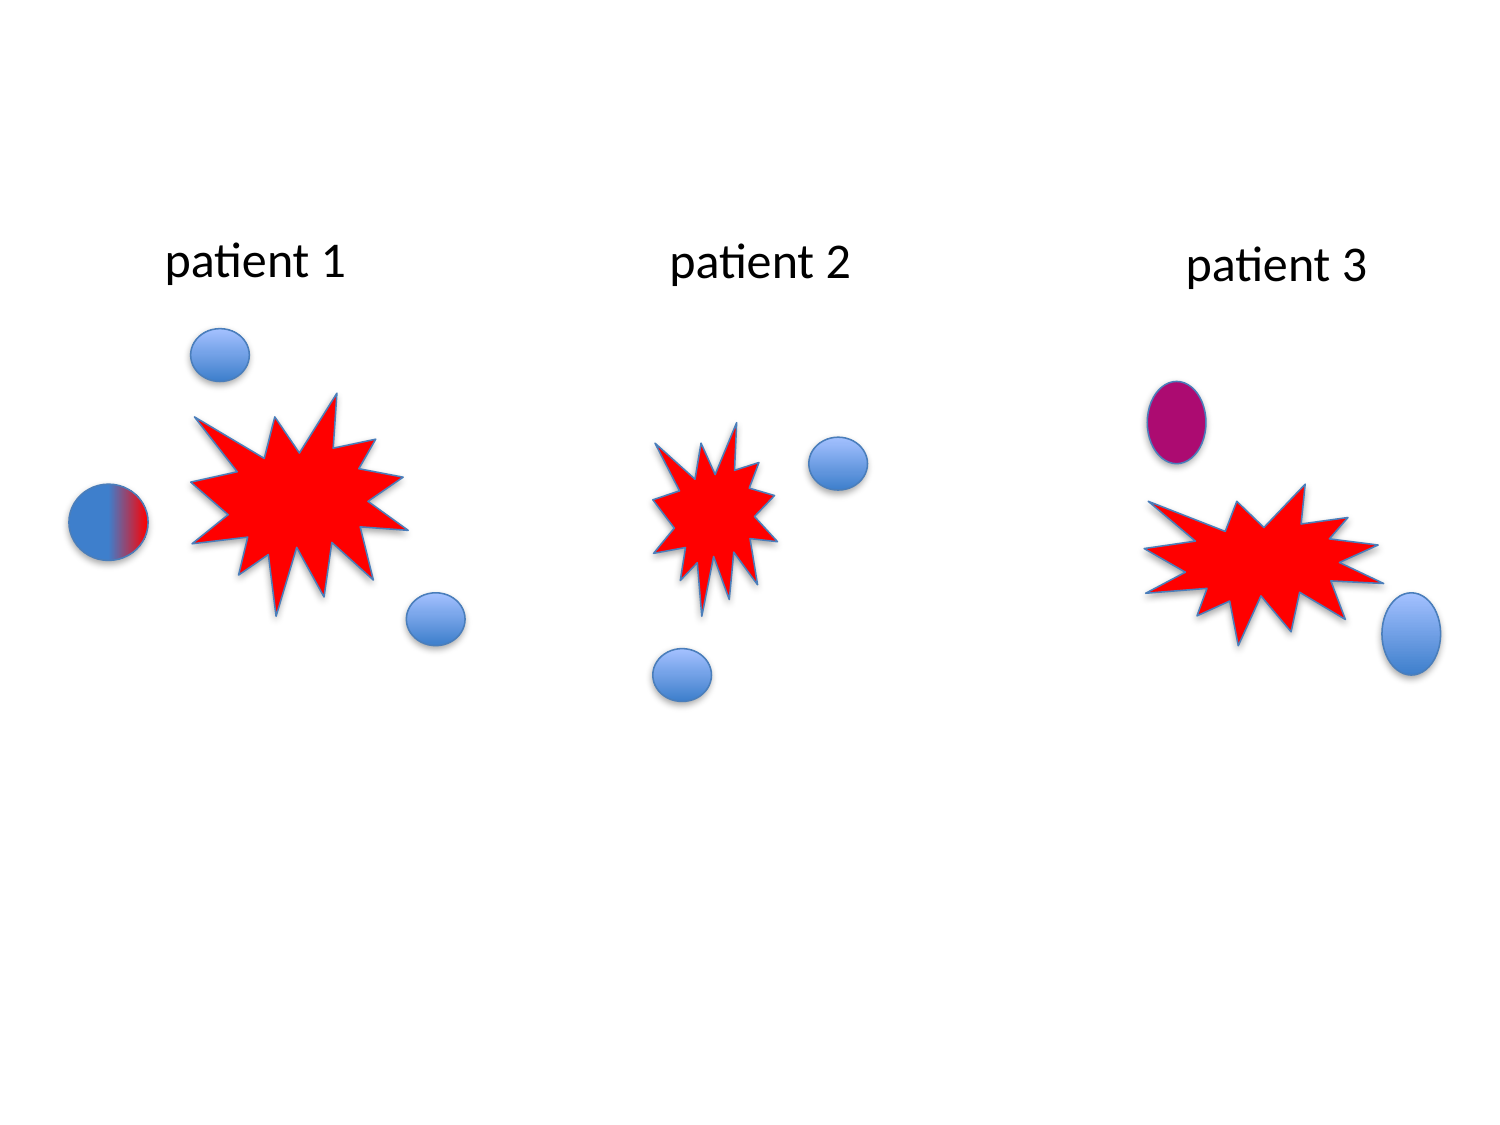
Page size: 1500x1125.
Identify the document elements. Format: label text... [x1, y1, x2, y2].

text_box [652, 421, 779, 618]
text_box [1146, 380, 1207, 465]
text_box patient 3 [1170, 224, 1383, 300]
text_box [68, 483, 149, 562]
text_box [189, 392, 409, 618]
text_box [808, 436, 869, 491]
text_box [405, 592, 466, 647]
text_box [652, 647, 713, 703]
text_box patient 1 [149, 220, 362, 295]
text_box [189, 327, 251, 383]
text_box [1381, 592, 1442, 676]
text_box [1143, 483, 1385, 647]
text_box patient 2 [654, 221, 866, 297]
